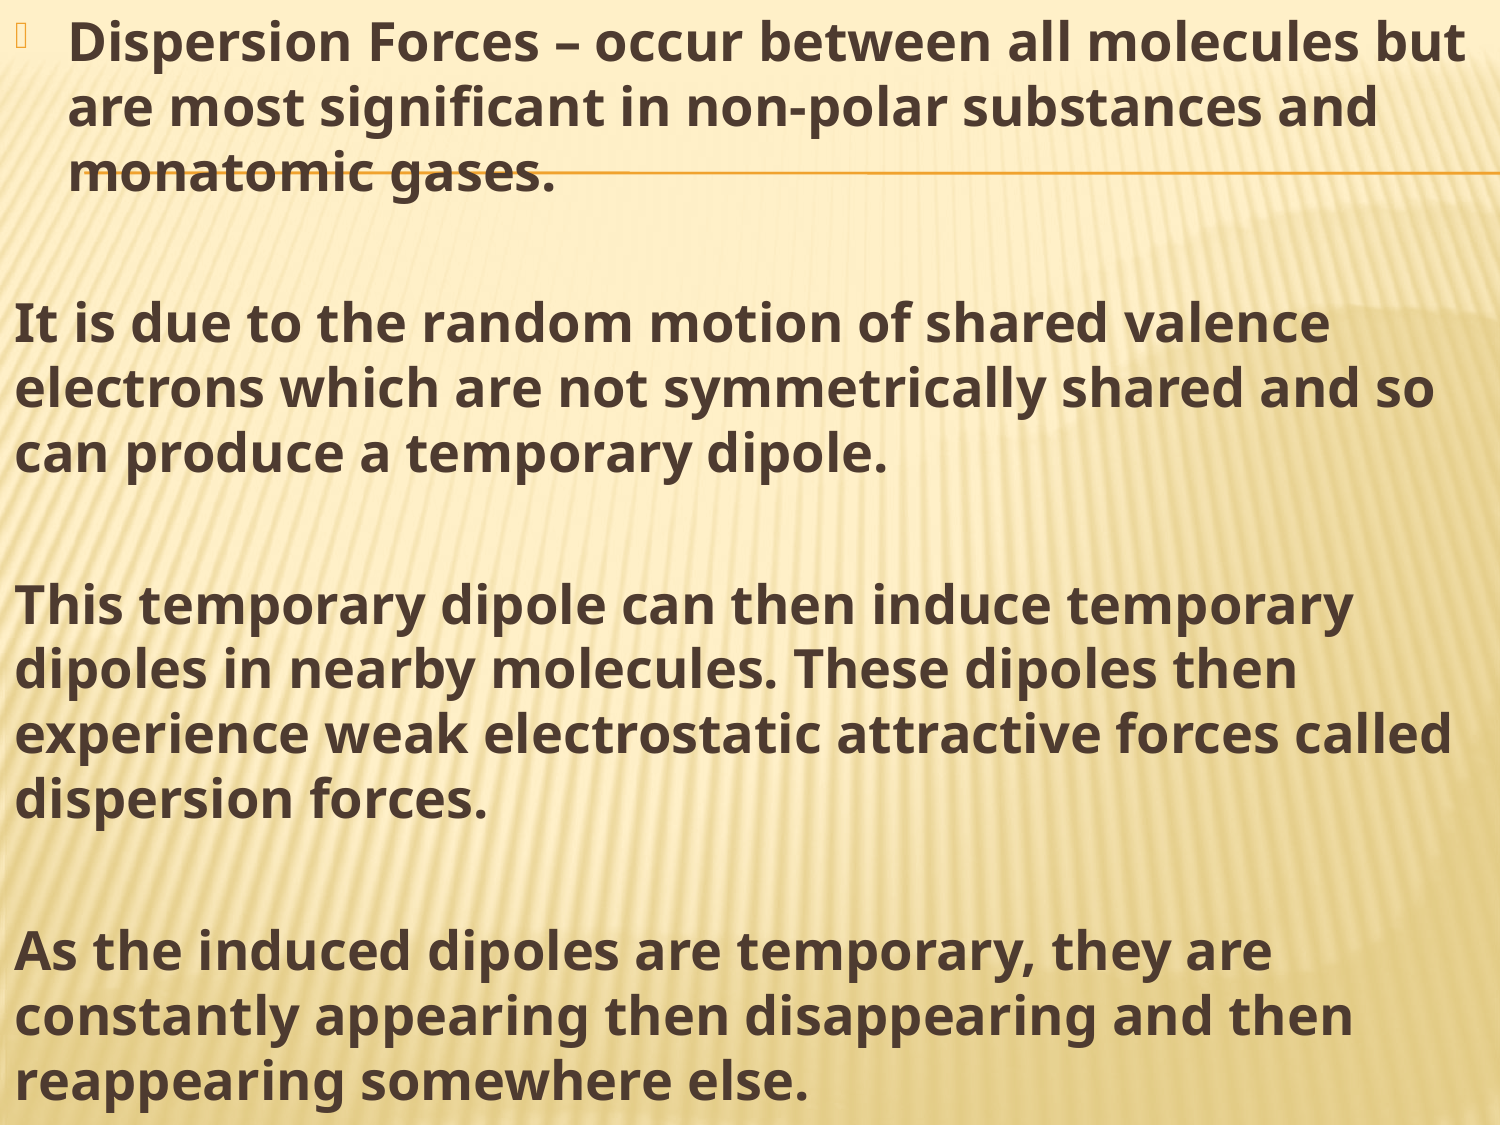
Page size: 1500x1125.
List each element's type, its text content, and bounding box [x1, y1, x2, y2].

list Dispersion Forces – occur between all molecules but are most significant in non-polar substances and monatomic gases. It is due to the random motion of shared valence electrons which are not symmetrically shared and so can produce a temporary dipole. This temporary dipole can then induce temporary dipoles in nearby molecules. These dipoles then experience weak electrostatic attractive forces called dispersion forces. As the induced dipoles are temporary, they are constantly appearing then disappearing and then reappearing somewhere else. [0, 0, 1500, 1125]
